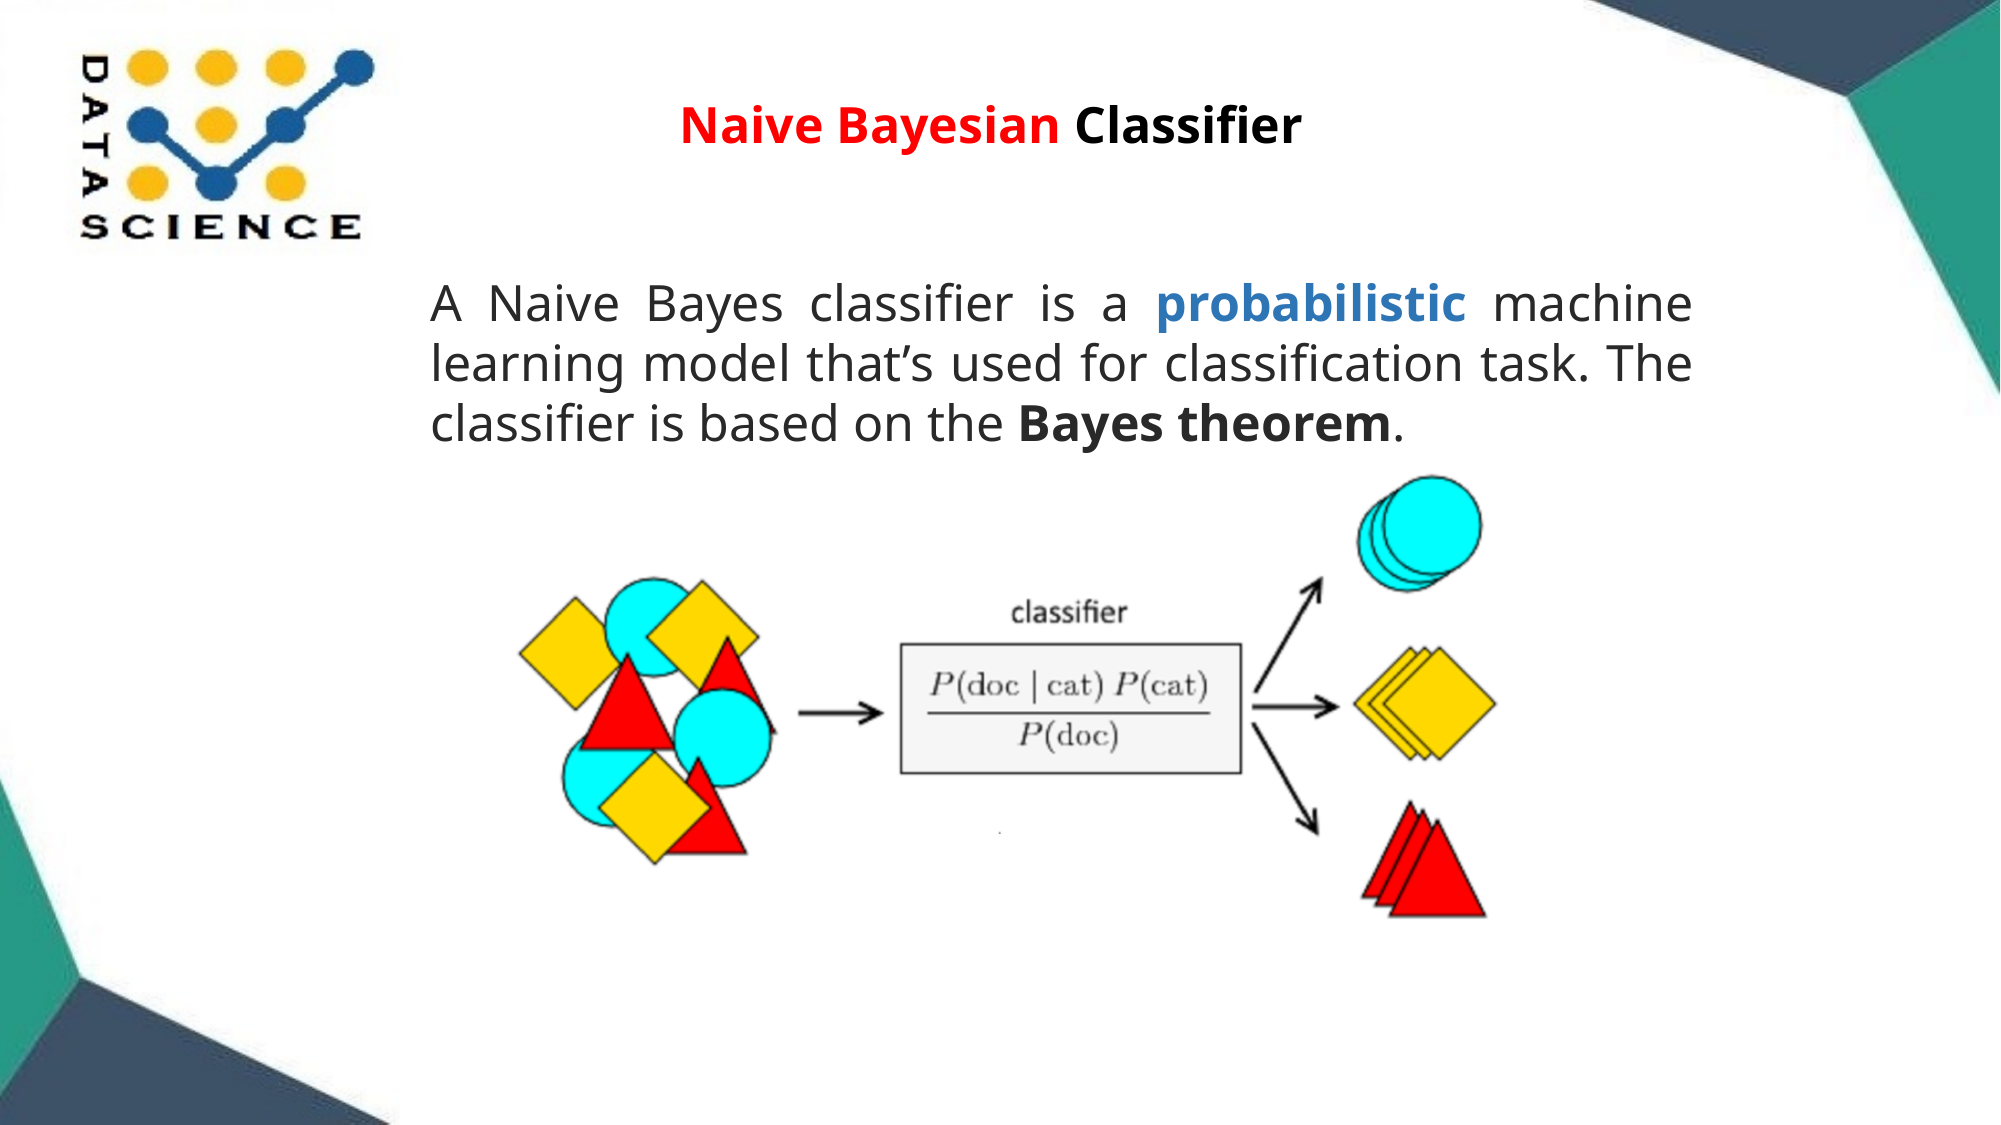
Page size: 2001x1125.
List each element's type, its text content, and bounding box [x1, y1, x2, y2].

picture [0, 0, 2001, 1125]
text_box A Naive Bayes classifier is a probabilistic machine learning model that’s used for classification task. The classifier is based on the Bayes theorem. [415, 263, 1709, 459]
text_box Naive Bayesian Classifier [509, 77, 1487, 162]
